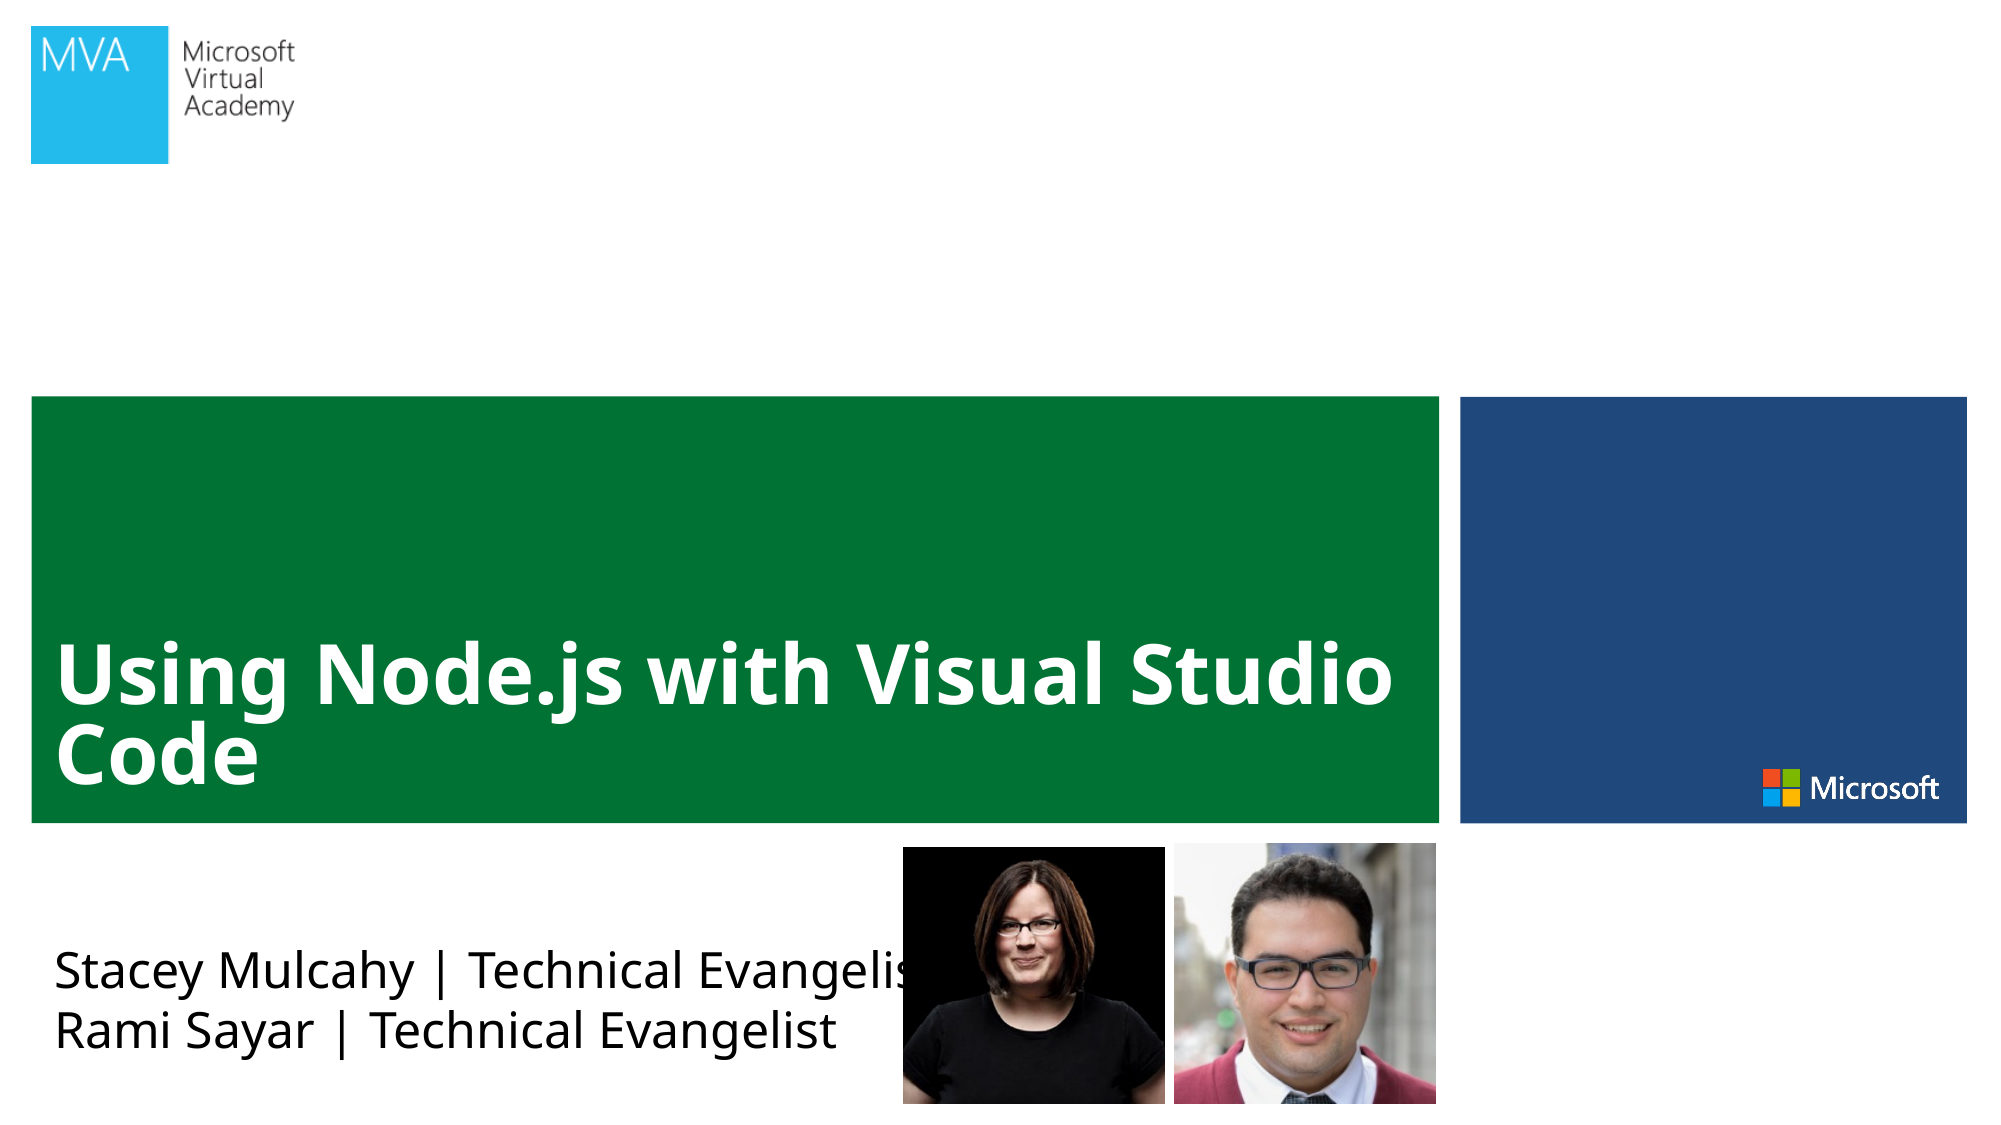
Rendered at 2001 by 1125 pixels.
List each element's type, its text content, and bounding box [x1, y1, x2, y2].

title Using Node.js with Visual Studio Code [31, 396, 1440, 824]
picture [902, 844, 1166, 1105]
subtitle Stacey Mulcahy | Technical Evangelist Rami Sayar | Technical Evangelist [31, 841, 1175, 1082]
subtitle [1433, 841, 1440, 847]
picture [1760, 759, 1947, 815]
picture [1174, 842, 1436, 1104]
picture [31, 26, 374, 164]
